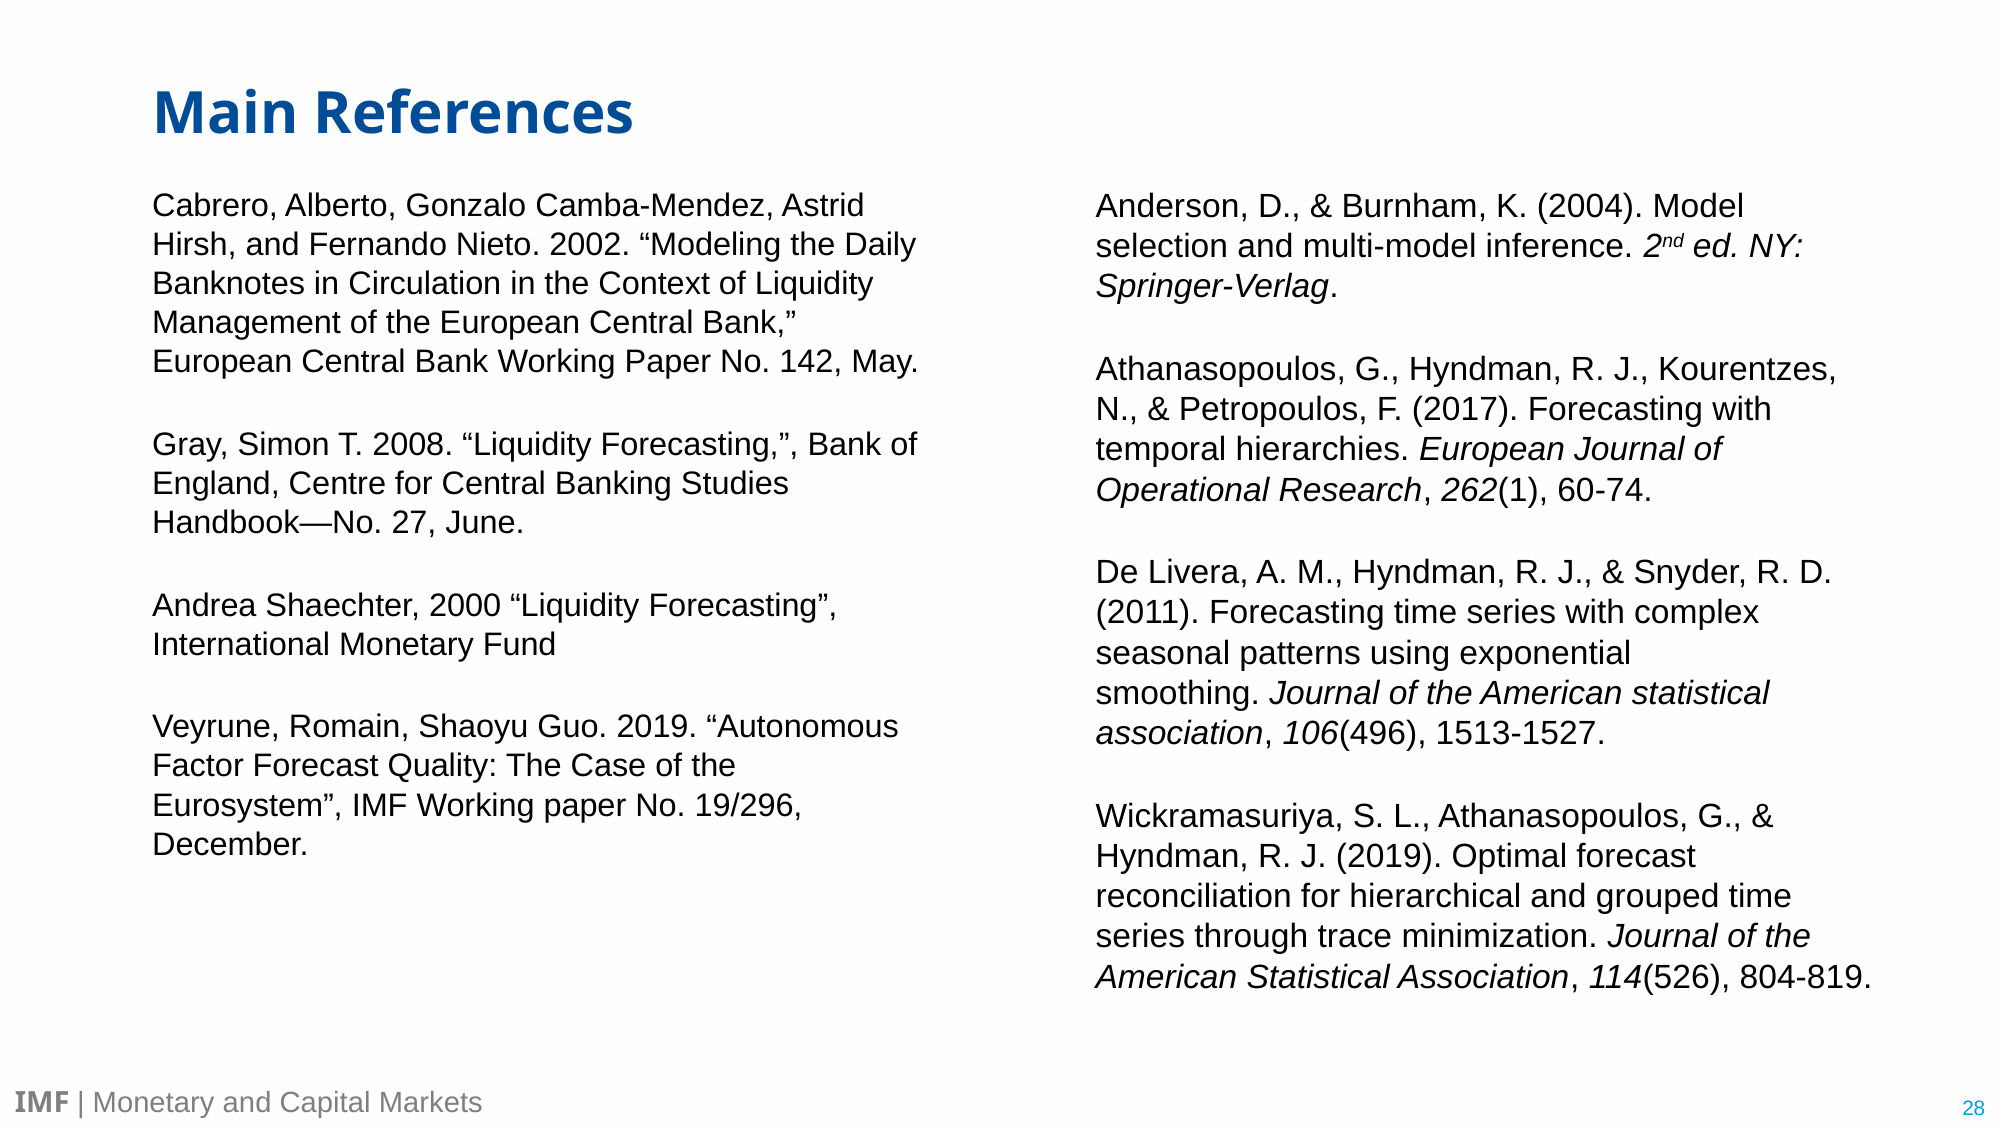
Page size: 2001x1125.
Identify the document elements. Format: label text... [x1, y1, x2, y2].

title Main References [152, 34, 1746, 196]
list Cabrero, Alberto, Gonzalo Camba-Mendez, Astrid Hirsh, and Fernando Nieto. 2002. “Modeling the Daily Banknotes in Circulation in the Context of Liquidity Management of the European Central Bank,” European Central Bank Working Paper No. 142, May. Gray, Simon T. 2008. “Liquidity Forecasting,”, Bank of England, Centre for Central Banking Studies Handbook—No. 27, June. Andrea Shaechter, 2000 “Liquidity Forecasting”, International Monetary Fund Veyrune, Romain, Shaoyu Guo. 2019. “Autonomous Factor Forecast Quality: The Case of the Eurosystem”, IMF Working paper No. 19/296, December. [152, 161, 930, 874]
text_box Anderson, D., & Burnham, K. (2004). Model selection and multi-model inference. 2nd ed. NY: Springer-Verlag. Athanasopoulos, G., Hyndman, R. J., Kourentzes, N., & Petropoulos, F. (2017). Forecasting with temporal hierarchies. European Journal of Operational Research, 262(1), 60-74. De Livera, A. M., Hyndman, R. J., & Snyder, R. D. (2011). Forecasting time series with complex seasonal patterns using exponential smoothing. Journal of the American statistical association, 106(496), 1513-1527. Wickramasuriya, S. L., Athanasopoulos, G., & Hyndman, R. J. (2019). Optimal forecast reconciliation for hierarchical and grouped time series through trace minimization. Journal of the American Statistical Association, 114(526), 804-819. [1095, 161, 1873, 1046]
